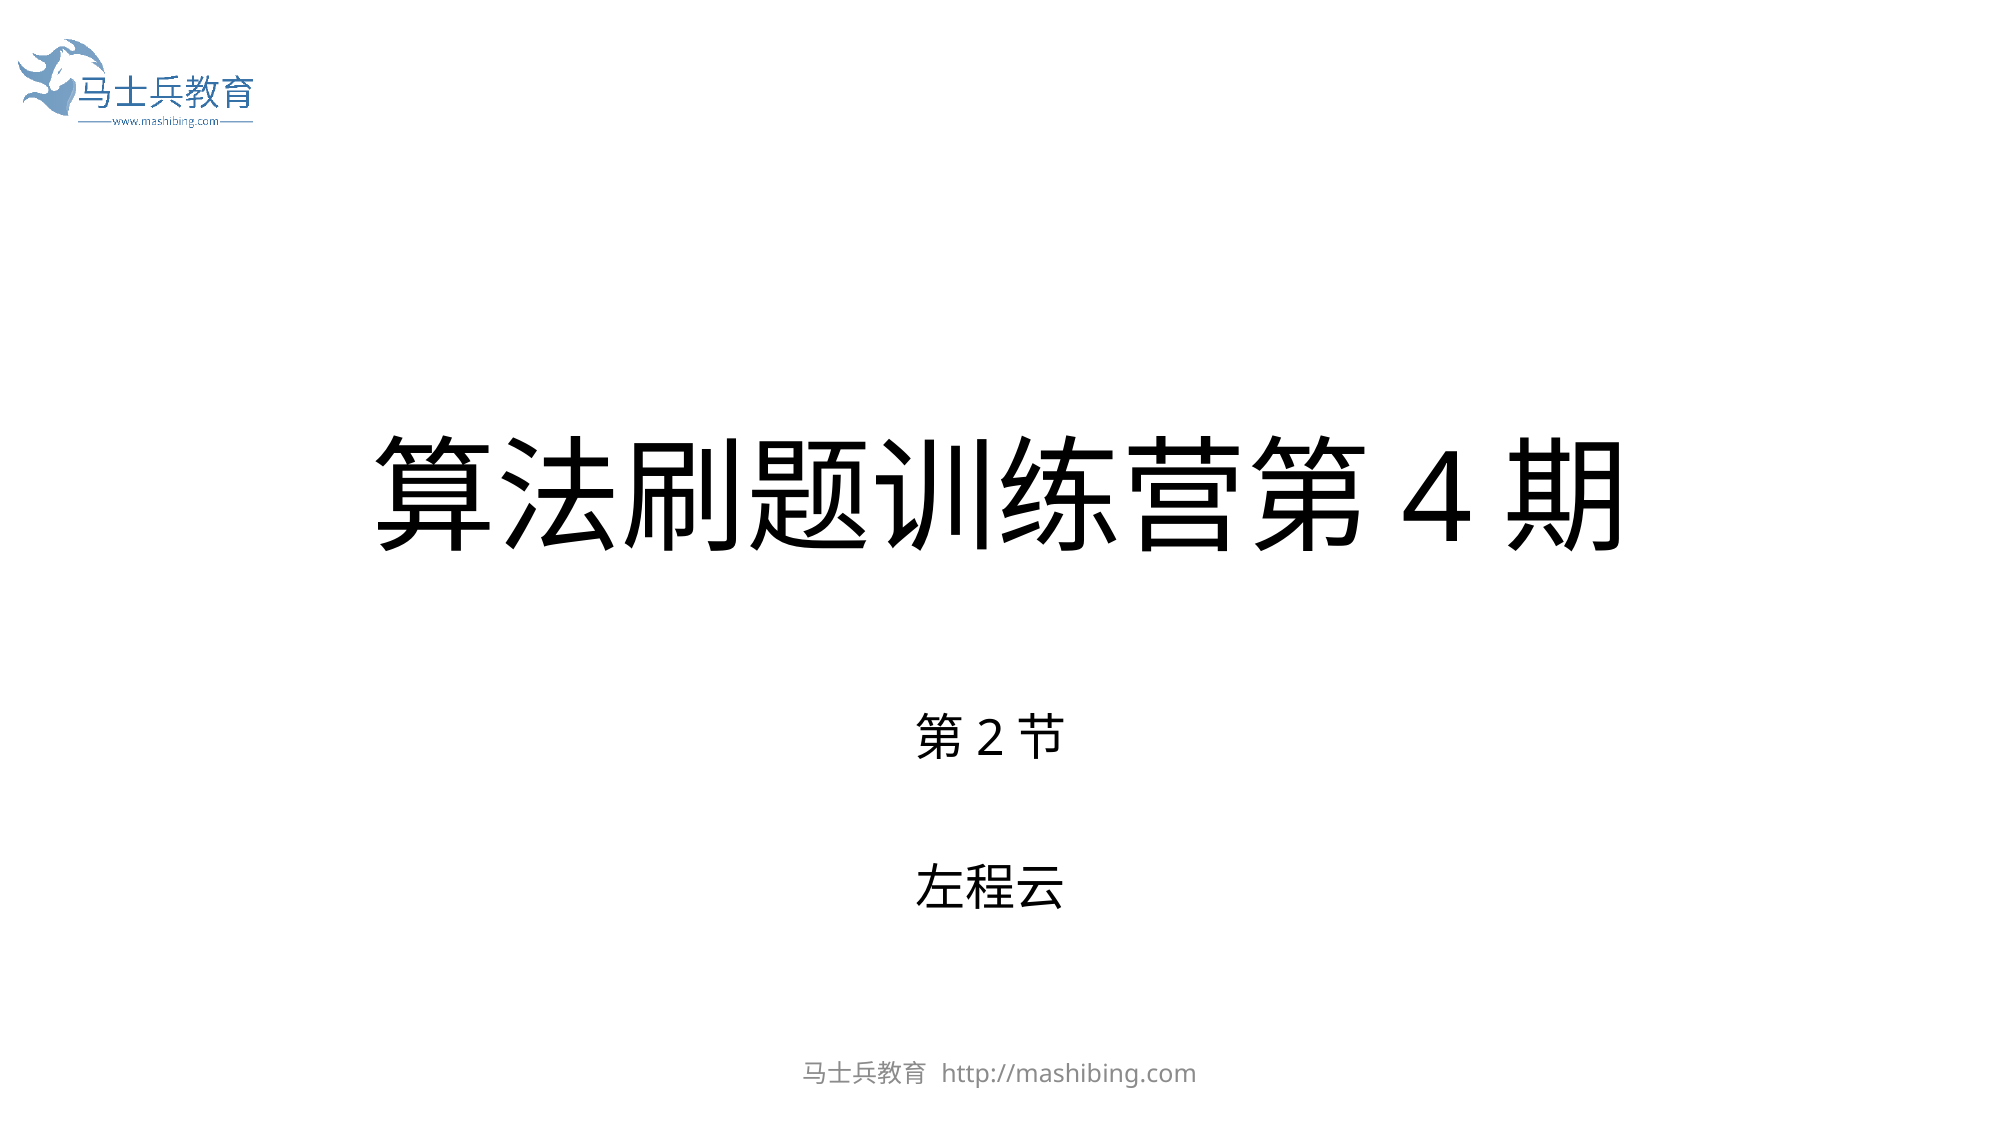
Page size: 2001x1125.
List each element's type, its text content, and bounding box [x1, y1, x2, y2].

title 算法刷题训练营第4期 [249, 184, 1750, 576]
picture [7, 5, 276, 177]
subtitle 第2节 左程云 [240, 705, 1741, 977]
footer 马士兵教育 http://mashibing.com [662, 1042, 1338, 1103]
